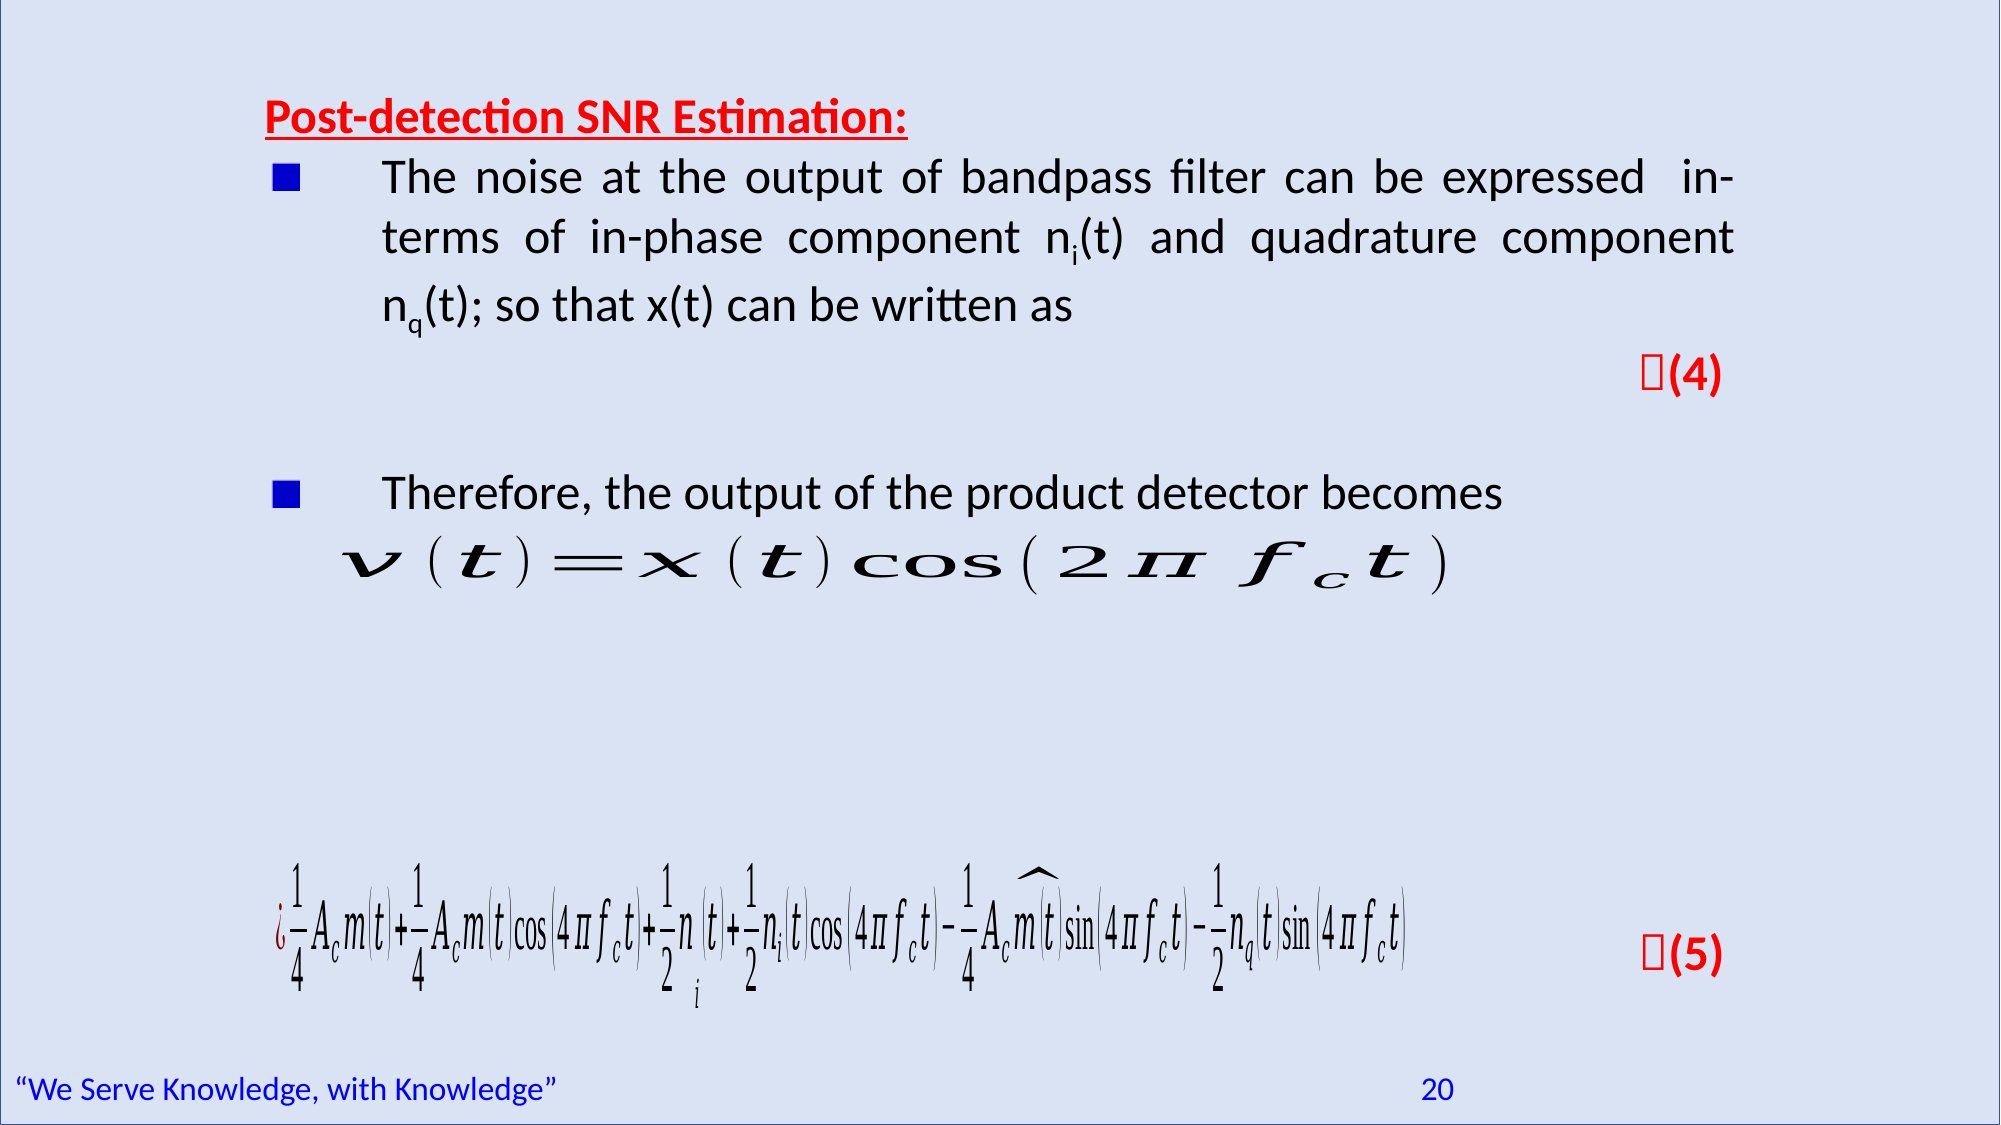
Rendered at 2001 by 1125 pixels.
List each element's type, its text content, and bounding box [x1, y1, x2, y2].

text_box (5) [1623, 912, 1740, 988]
text_box Post-detection SNR Estimation: The noise at the output of bandpass filter can be expressed in-terms of in-phase component ni(t) and quadrature component nq(t); so that x(t) can be written as Therefore, the output of the product detector becomes [249, 75, 1750, 528]
picture [264, 155, 300, 191]
picture [264, 472, 300, 508]
text_box (4) [1622, 333, 1739, 408]
